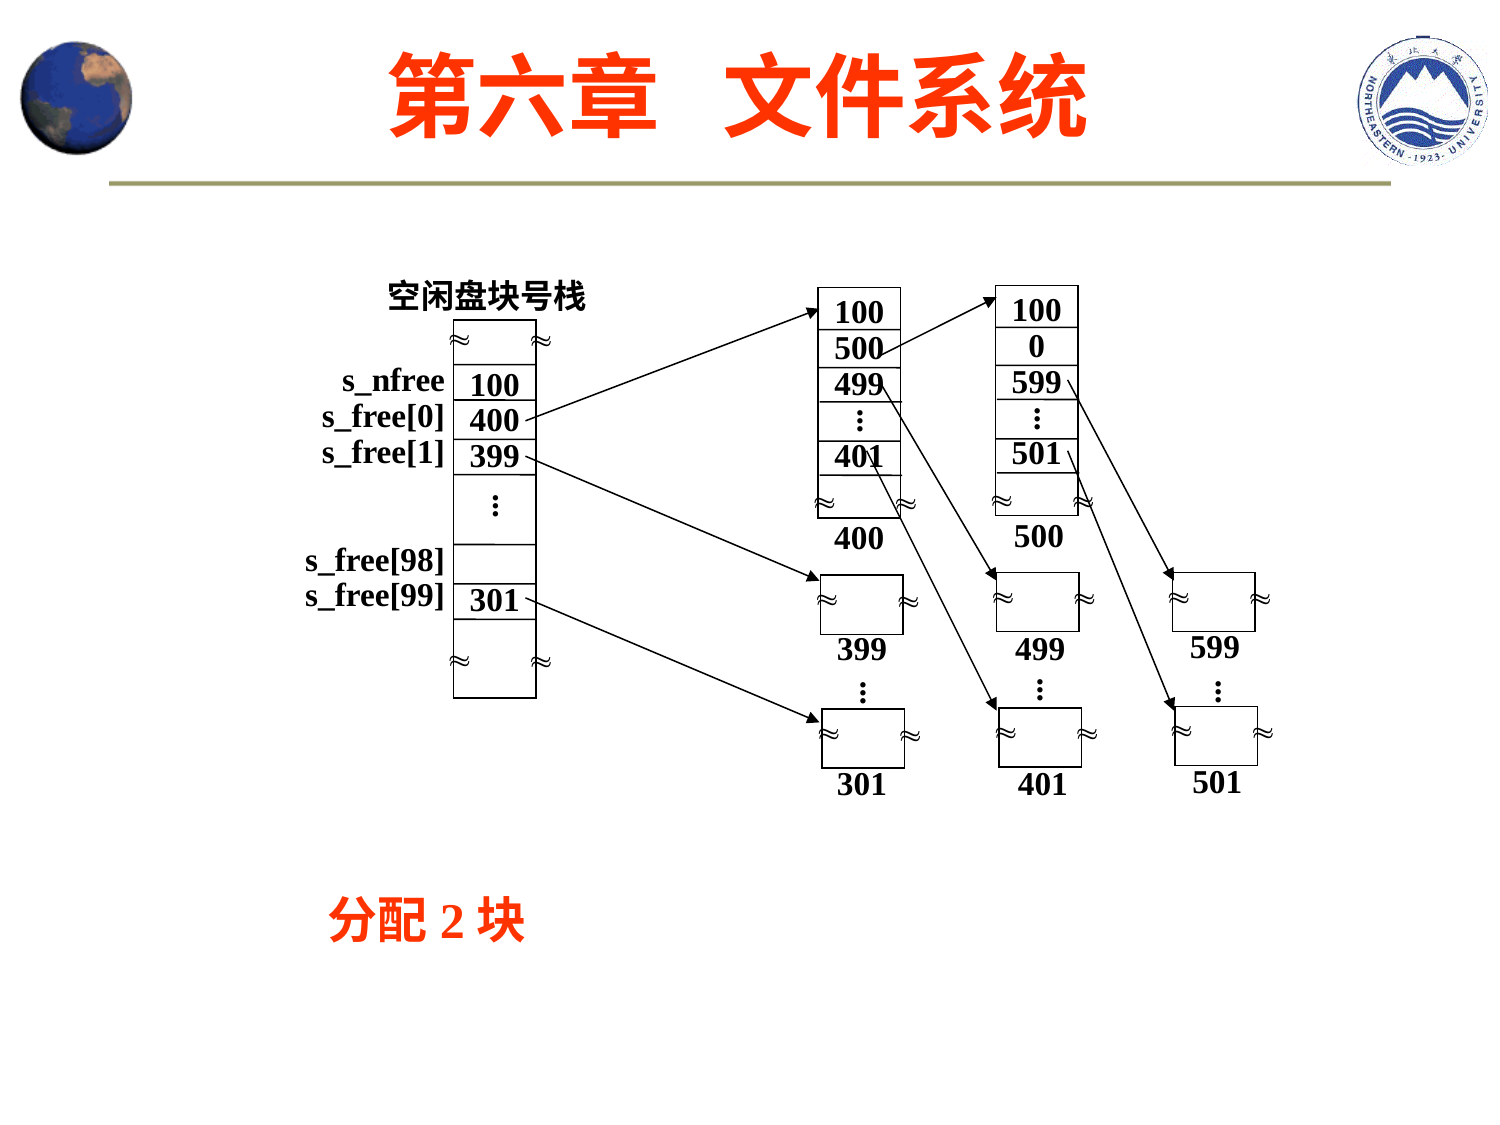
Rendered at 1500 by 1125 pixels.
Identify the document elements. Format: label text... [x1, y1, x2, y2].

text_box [1152, 701, 1282, 766]
text_box 499 [1000, 641, 1084, 675]
picture [0, 37, 138, 161]
text_box 第六章 文件系统 [174, 37, 1300, 150]
text_box 399 [822, 644, 905, 675]
text_box 301 [822, 776, 905, 810]
text_box 401 [1003, 774, 1086, 810]
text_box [974, 567, 1104, 632]
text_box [795, 287, 925, 530]
text_box . . . [1194, 672, 1242, 699]
text_box 空闲盘块号栈 [373, 268, 610, 323]
text_box 500 [999, 536, 1082, 562]
text_box 400 [819, 538, 903, 564]
text_box 分配2块 [312, 881, 585, 957]
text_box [976, 702, 1106, 768]
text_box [972, 285, 1102, 528]
text_box . . . [1016, 675, 1064, 700]
text_box 501 [1177, 775, 1261, 808]
picture [1352, 33, 1490, 171]
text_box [799, 703, 929, 769]
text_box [798, 569, 928, 635]
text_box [276, 309, 560, 699]
text_box . . . [839, 675, 887, 702]
text_box 599 [1174, 641, 1258, 672]
picture [109, 175, 1391, 191]
text_box [932, 581, 997, 700]
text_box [1149, 567, 1280, 632]
